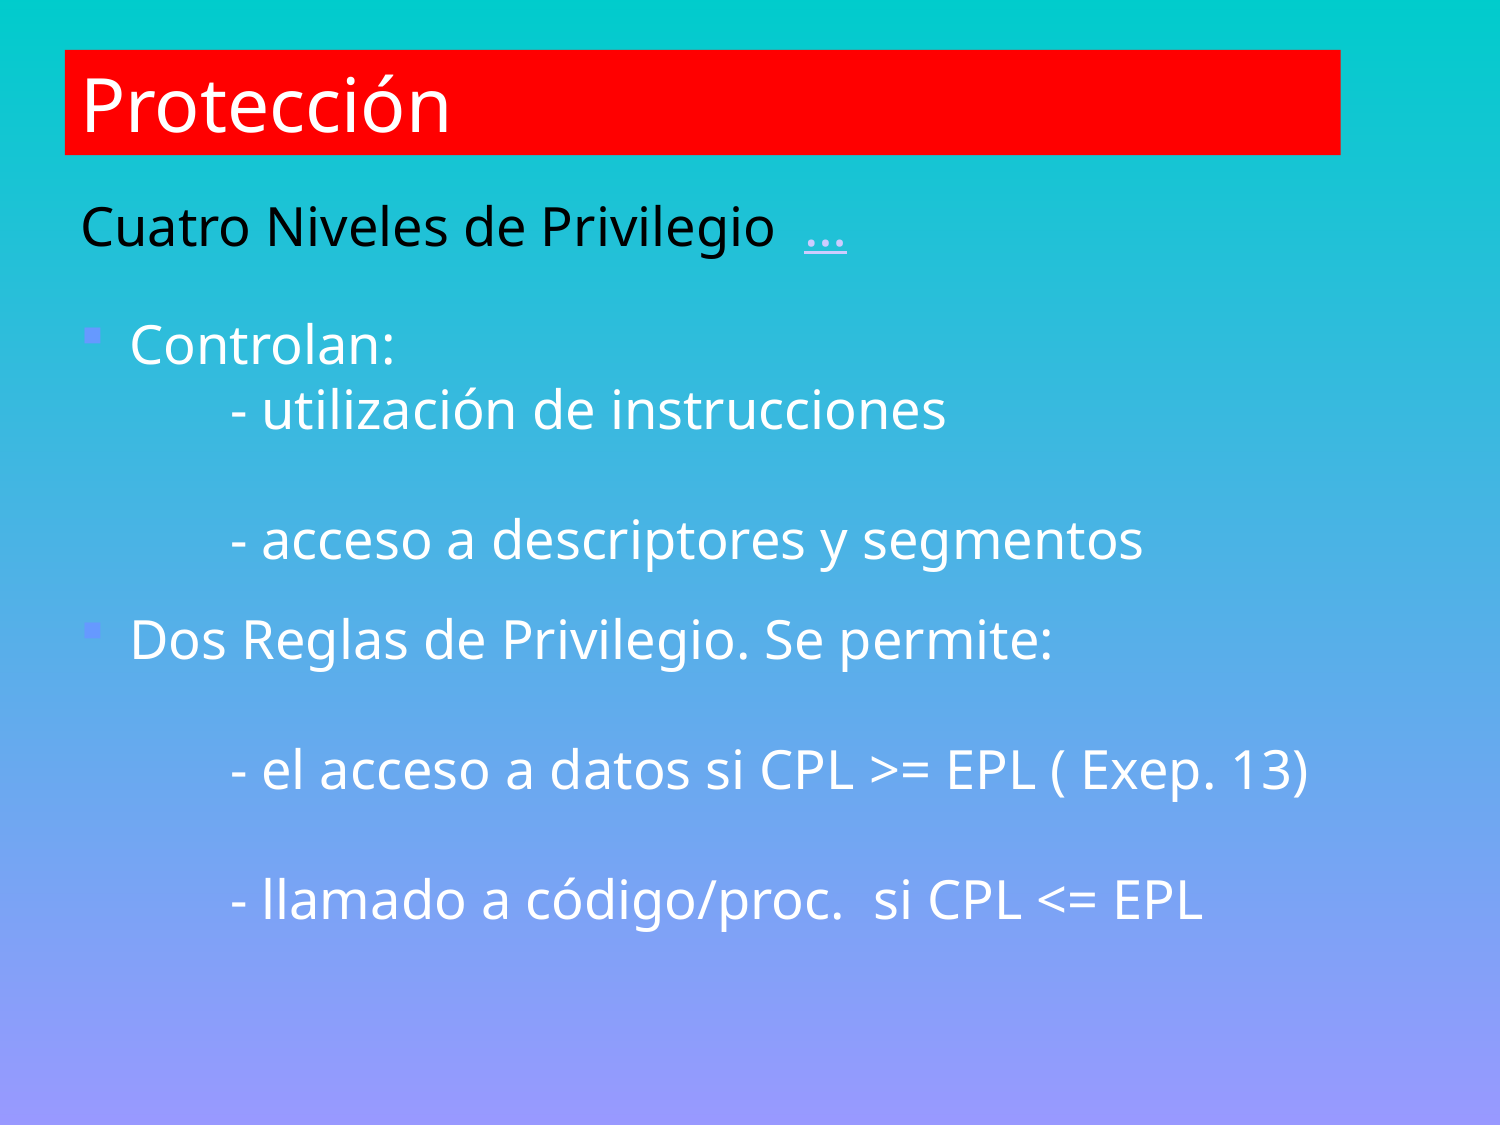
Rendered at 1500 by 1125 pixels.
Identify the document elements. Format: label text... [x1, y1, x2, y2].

text_box Controlan: - utilización de instrucciones - acceso a descriptores y segmentos [64, 302, 1440, 578]
text_box Dos Reglas de Privilegio. Se permite: - el acceso a datos si CPL >= EPL ( Exep. 13) - llamado a código/proc. si CPL <= EPL [64, 597, 1440, 1003]
text_box Protección [64, 49, 1341, 156]
text_box Cuatro Niveles de Privilegio … [64, 184, 1440, 274]
